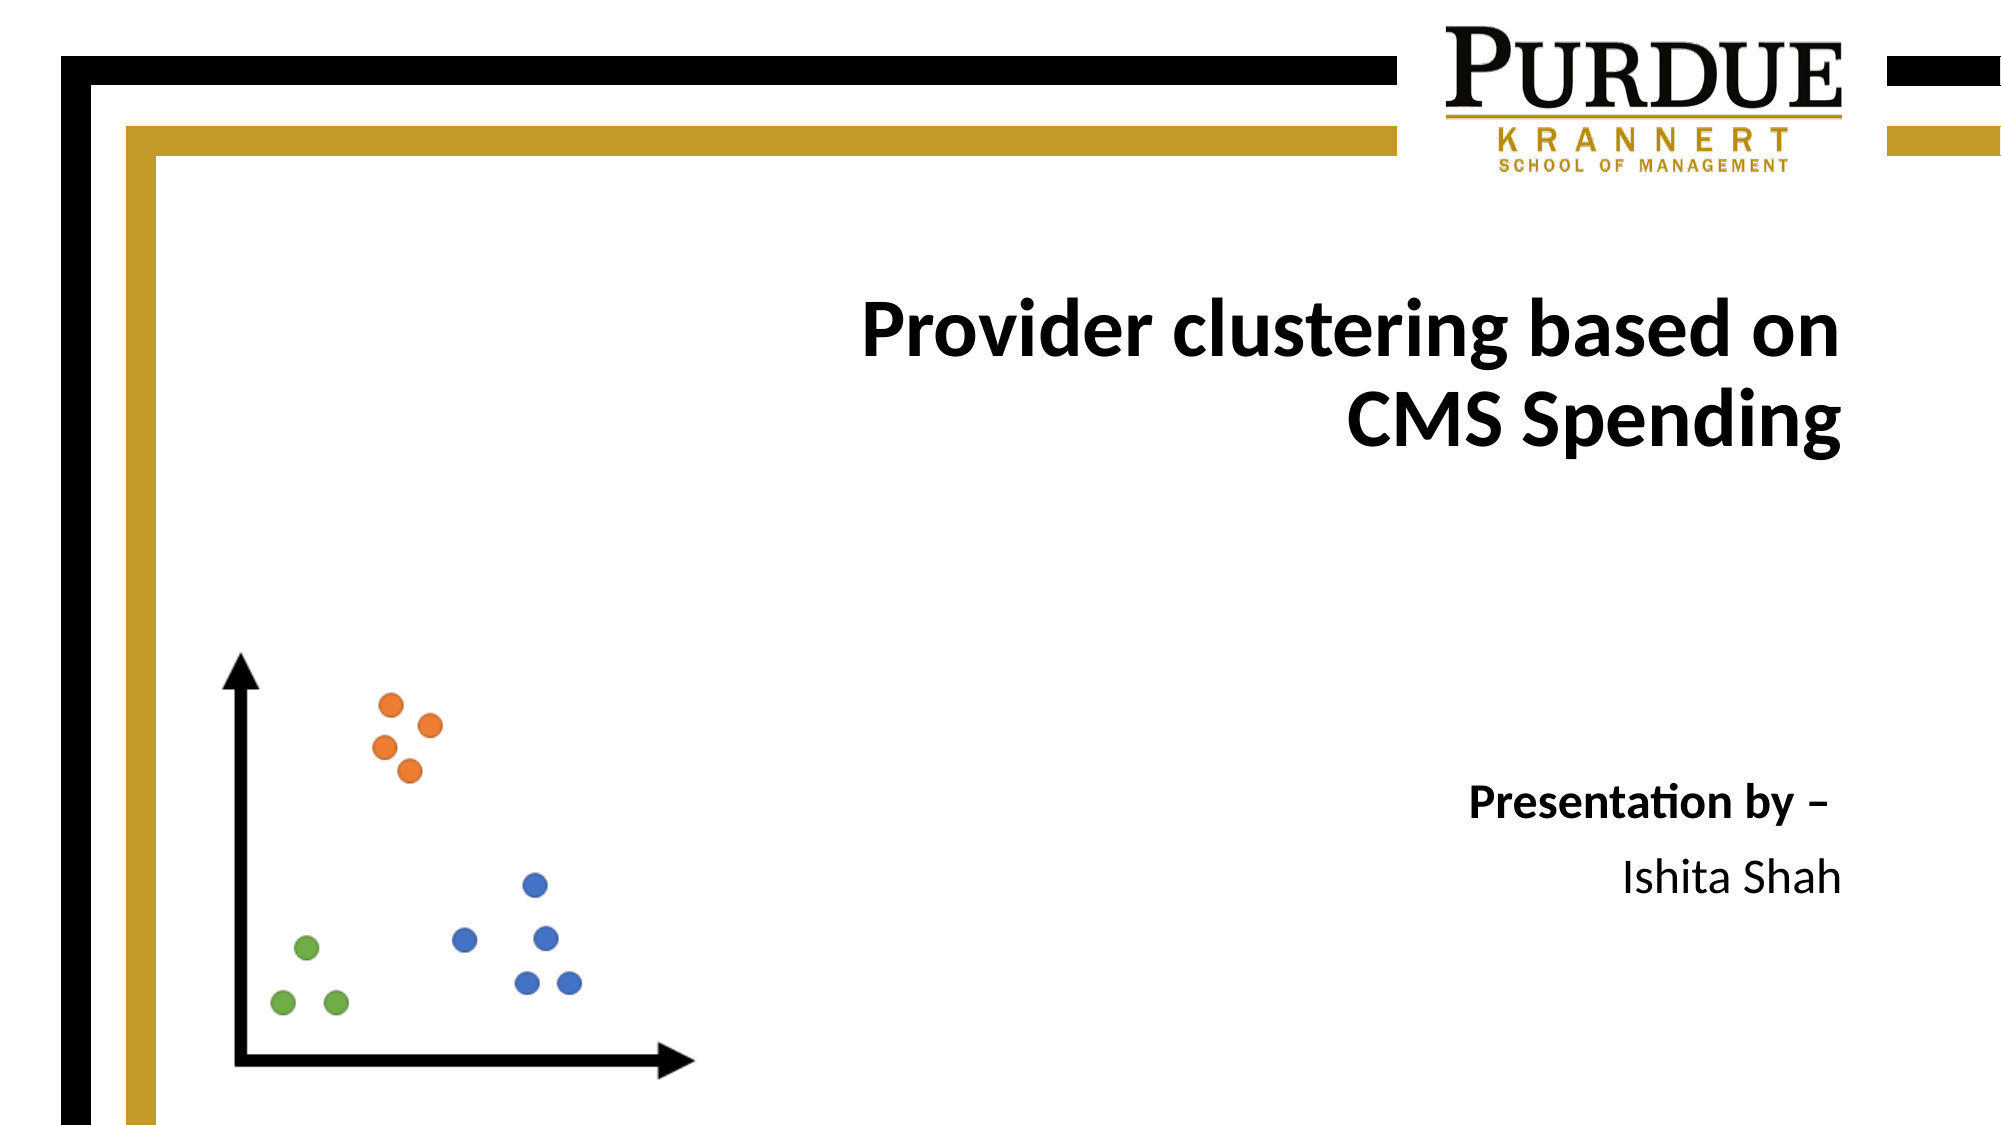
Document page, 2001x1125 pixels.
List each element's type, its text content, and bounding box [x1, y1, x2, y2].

subtitle Presentation by – Ishita Shah [1393, 771, 1858, 909]
picture [1433, 0, 1855, 206]
title Provider clustering based on CMS Spending [801, 237, 1858, 512]
picture [202, 613, 734, 1100]
